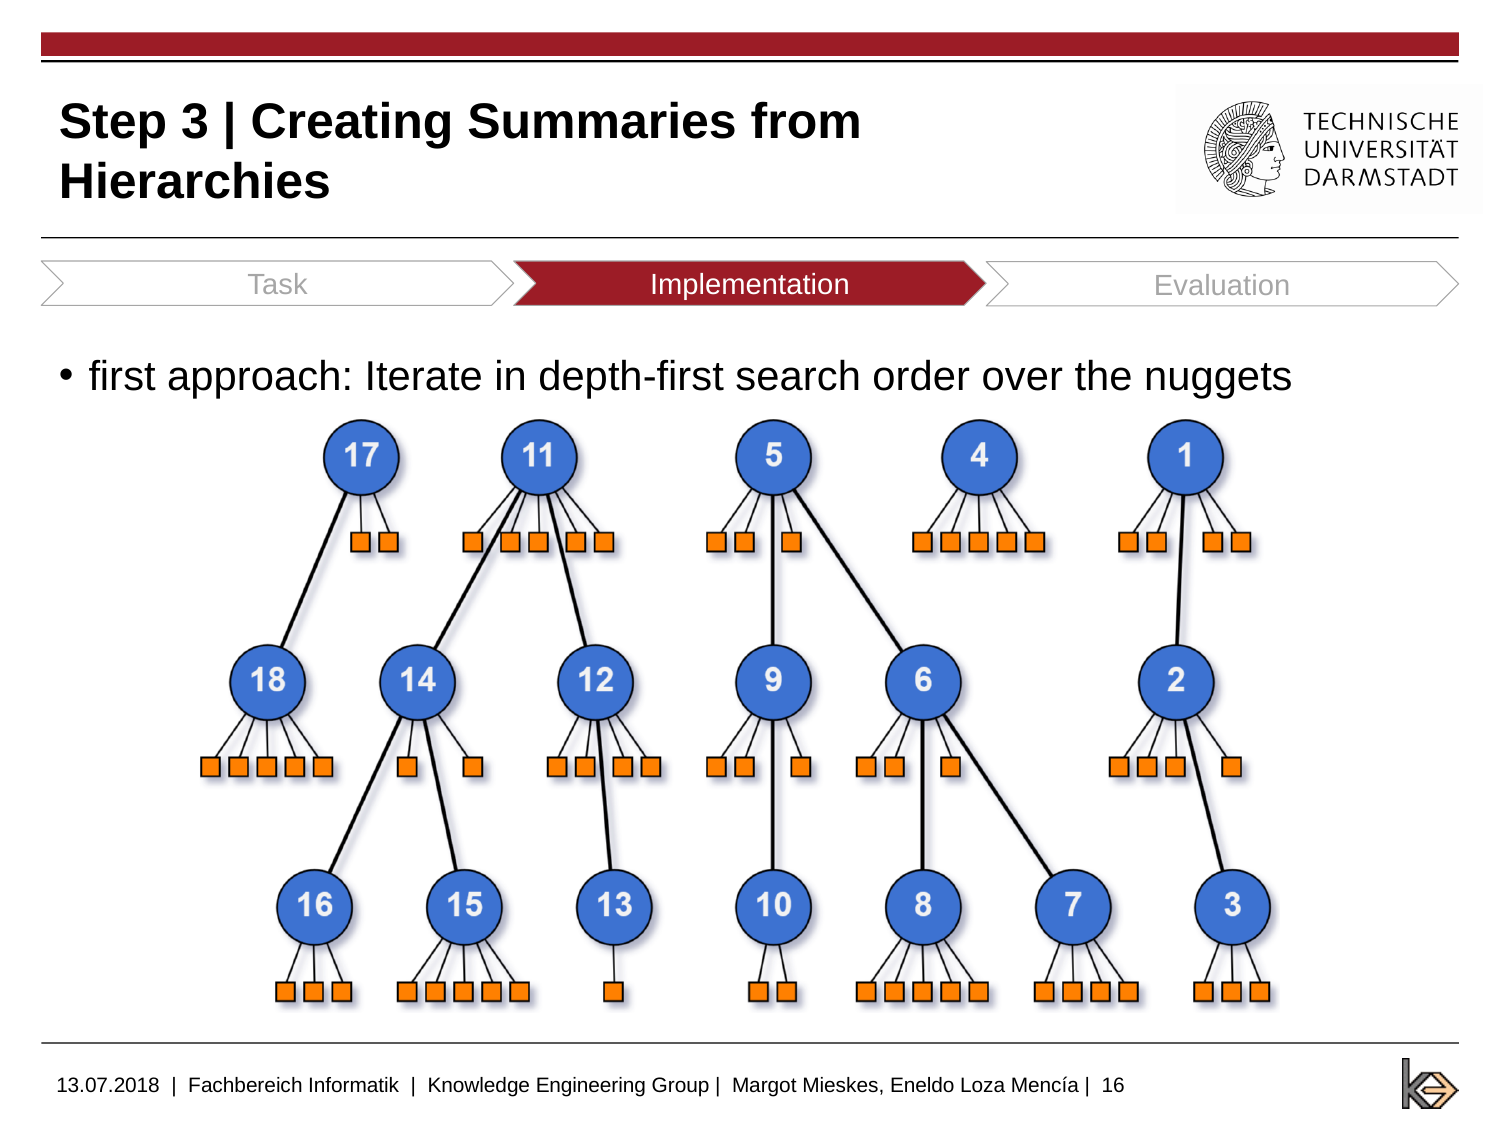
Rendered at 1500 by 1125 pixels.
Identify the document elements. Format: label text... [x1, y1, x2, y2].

text_box Evaluation [984, 259, 1461, 309]
picture [199, 419, 1280, 1014]
picture [1402, 1058, 1459, 1109]
text_box Task [39, 258, 516, 308]
picture [1175, 84, 1483, 214]
text_box Implementation [511, 258, 989, 308]
list first approach: Iterate in depth-first search order over the nuggets [58, 326, 1459, 1001]
title Step 3 | Creating Summaries from Hierarchies [58, 79, 1149, 218]
